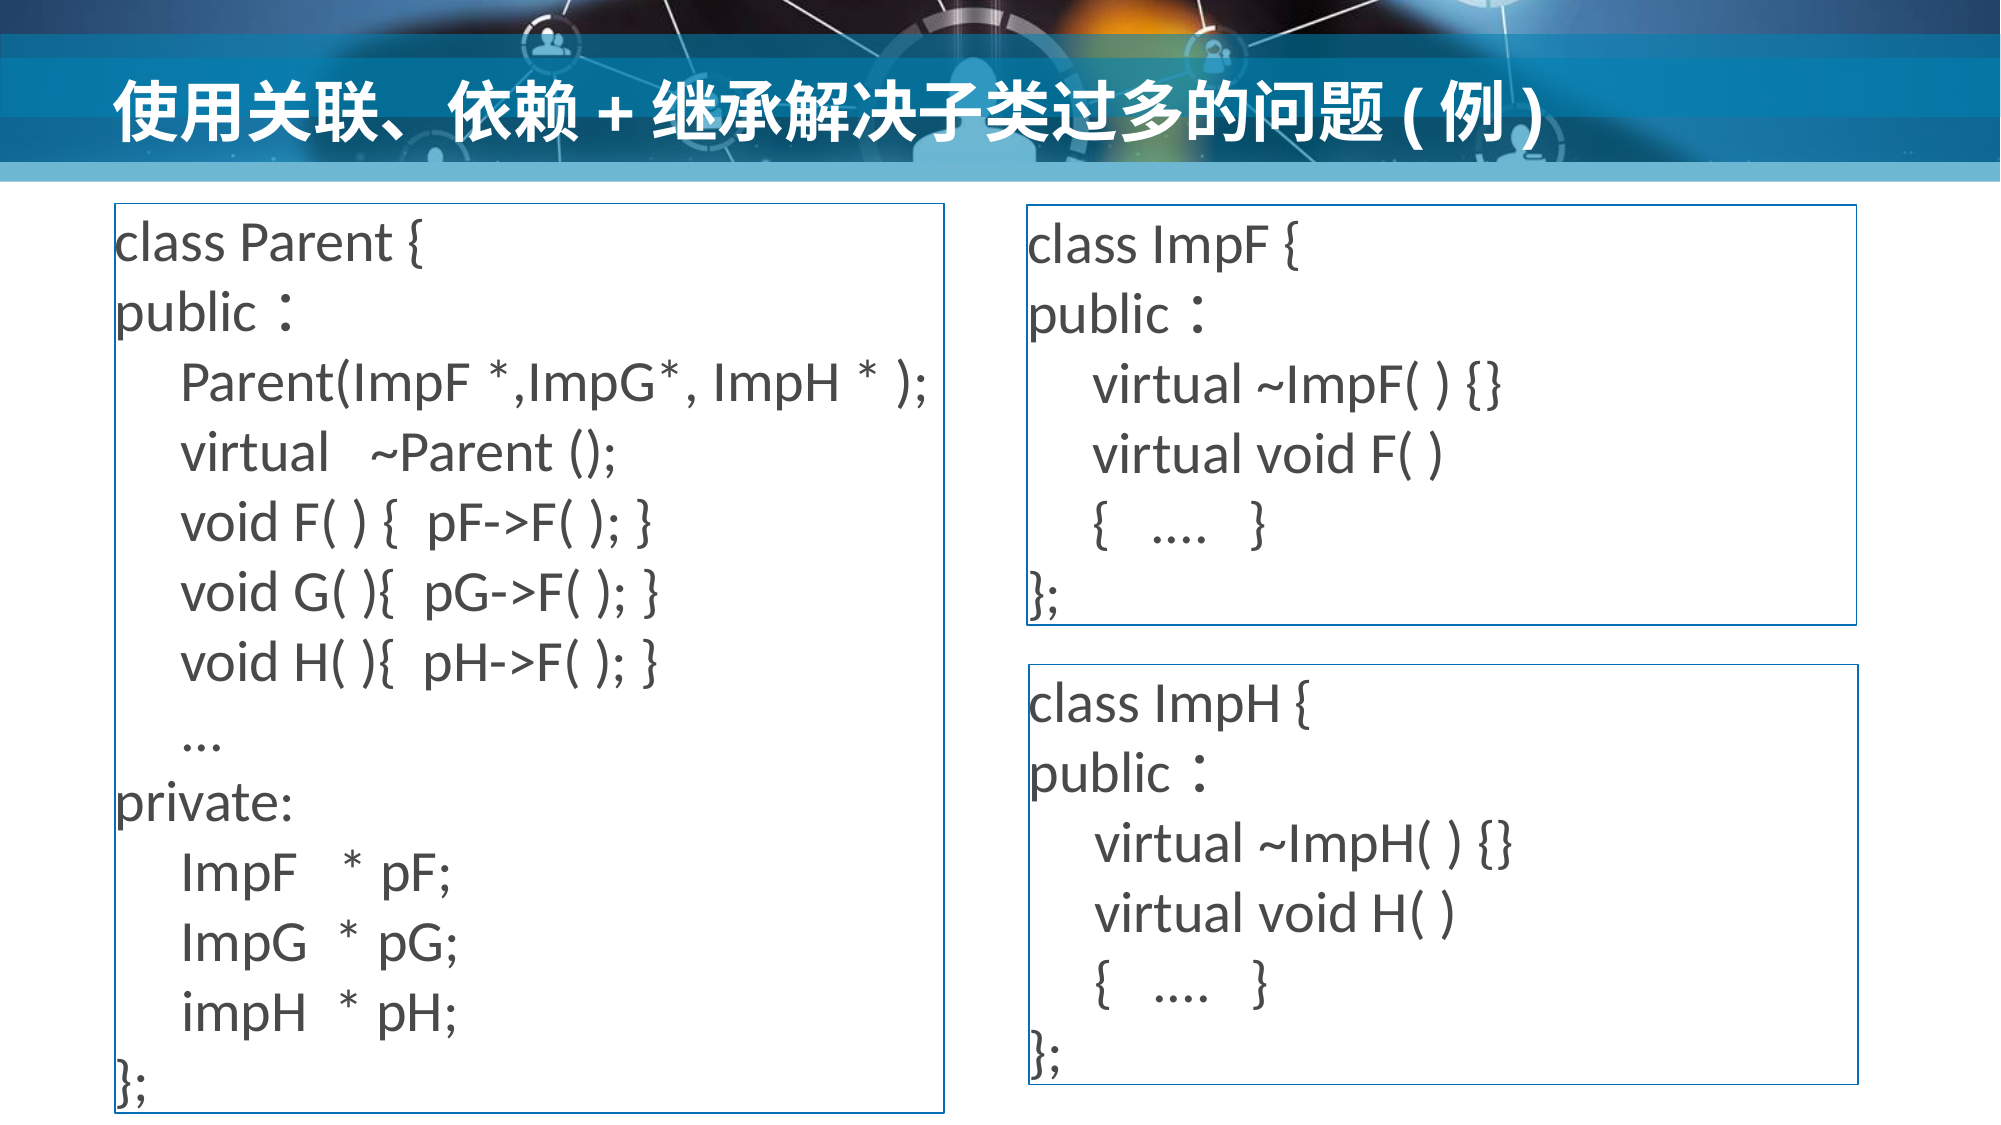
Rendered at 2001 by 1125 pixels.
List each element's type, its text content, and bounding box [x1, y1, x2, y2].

text_box class Parent { public： Parent(ImpF *,ImpG*, ImpH * ); virtual ~Parent (); void F( ) { pF->F( ); } void G( ){ pG->F( ); } void H( ){ pH->F( ); } ... private: ImpF * pF; ImpG * pG; impH * pH; }; [114, 203, 944, 1114]
picture [1319, 118, 2000, 162]
picture [0, 0, 2000, 57]
picture [0, 118, 1316, 162]
text_box class ImpF { public： virtual ~ImpF( ) {} virtual void F( ) { .... } }; [1027, 205, 1857, 626]
text_box class ImpH { public： virtual ~ImpH( ) {} virtual void H( ) { .... } }; [1029, 664, 1859, 1085]
title 使用关联、依赖+继承解决子类过多的问题(例) [97, 28, 1895, 159]
